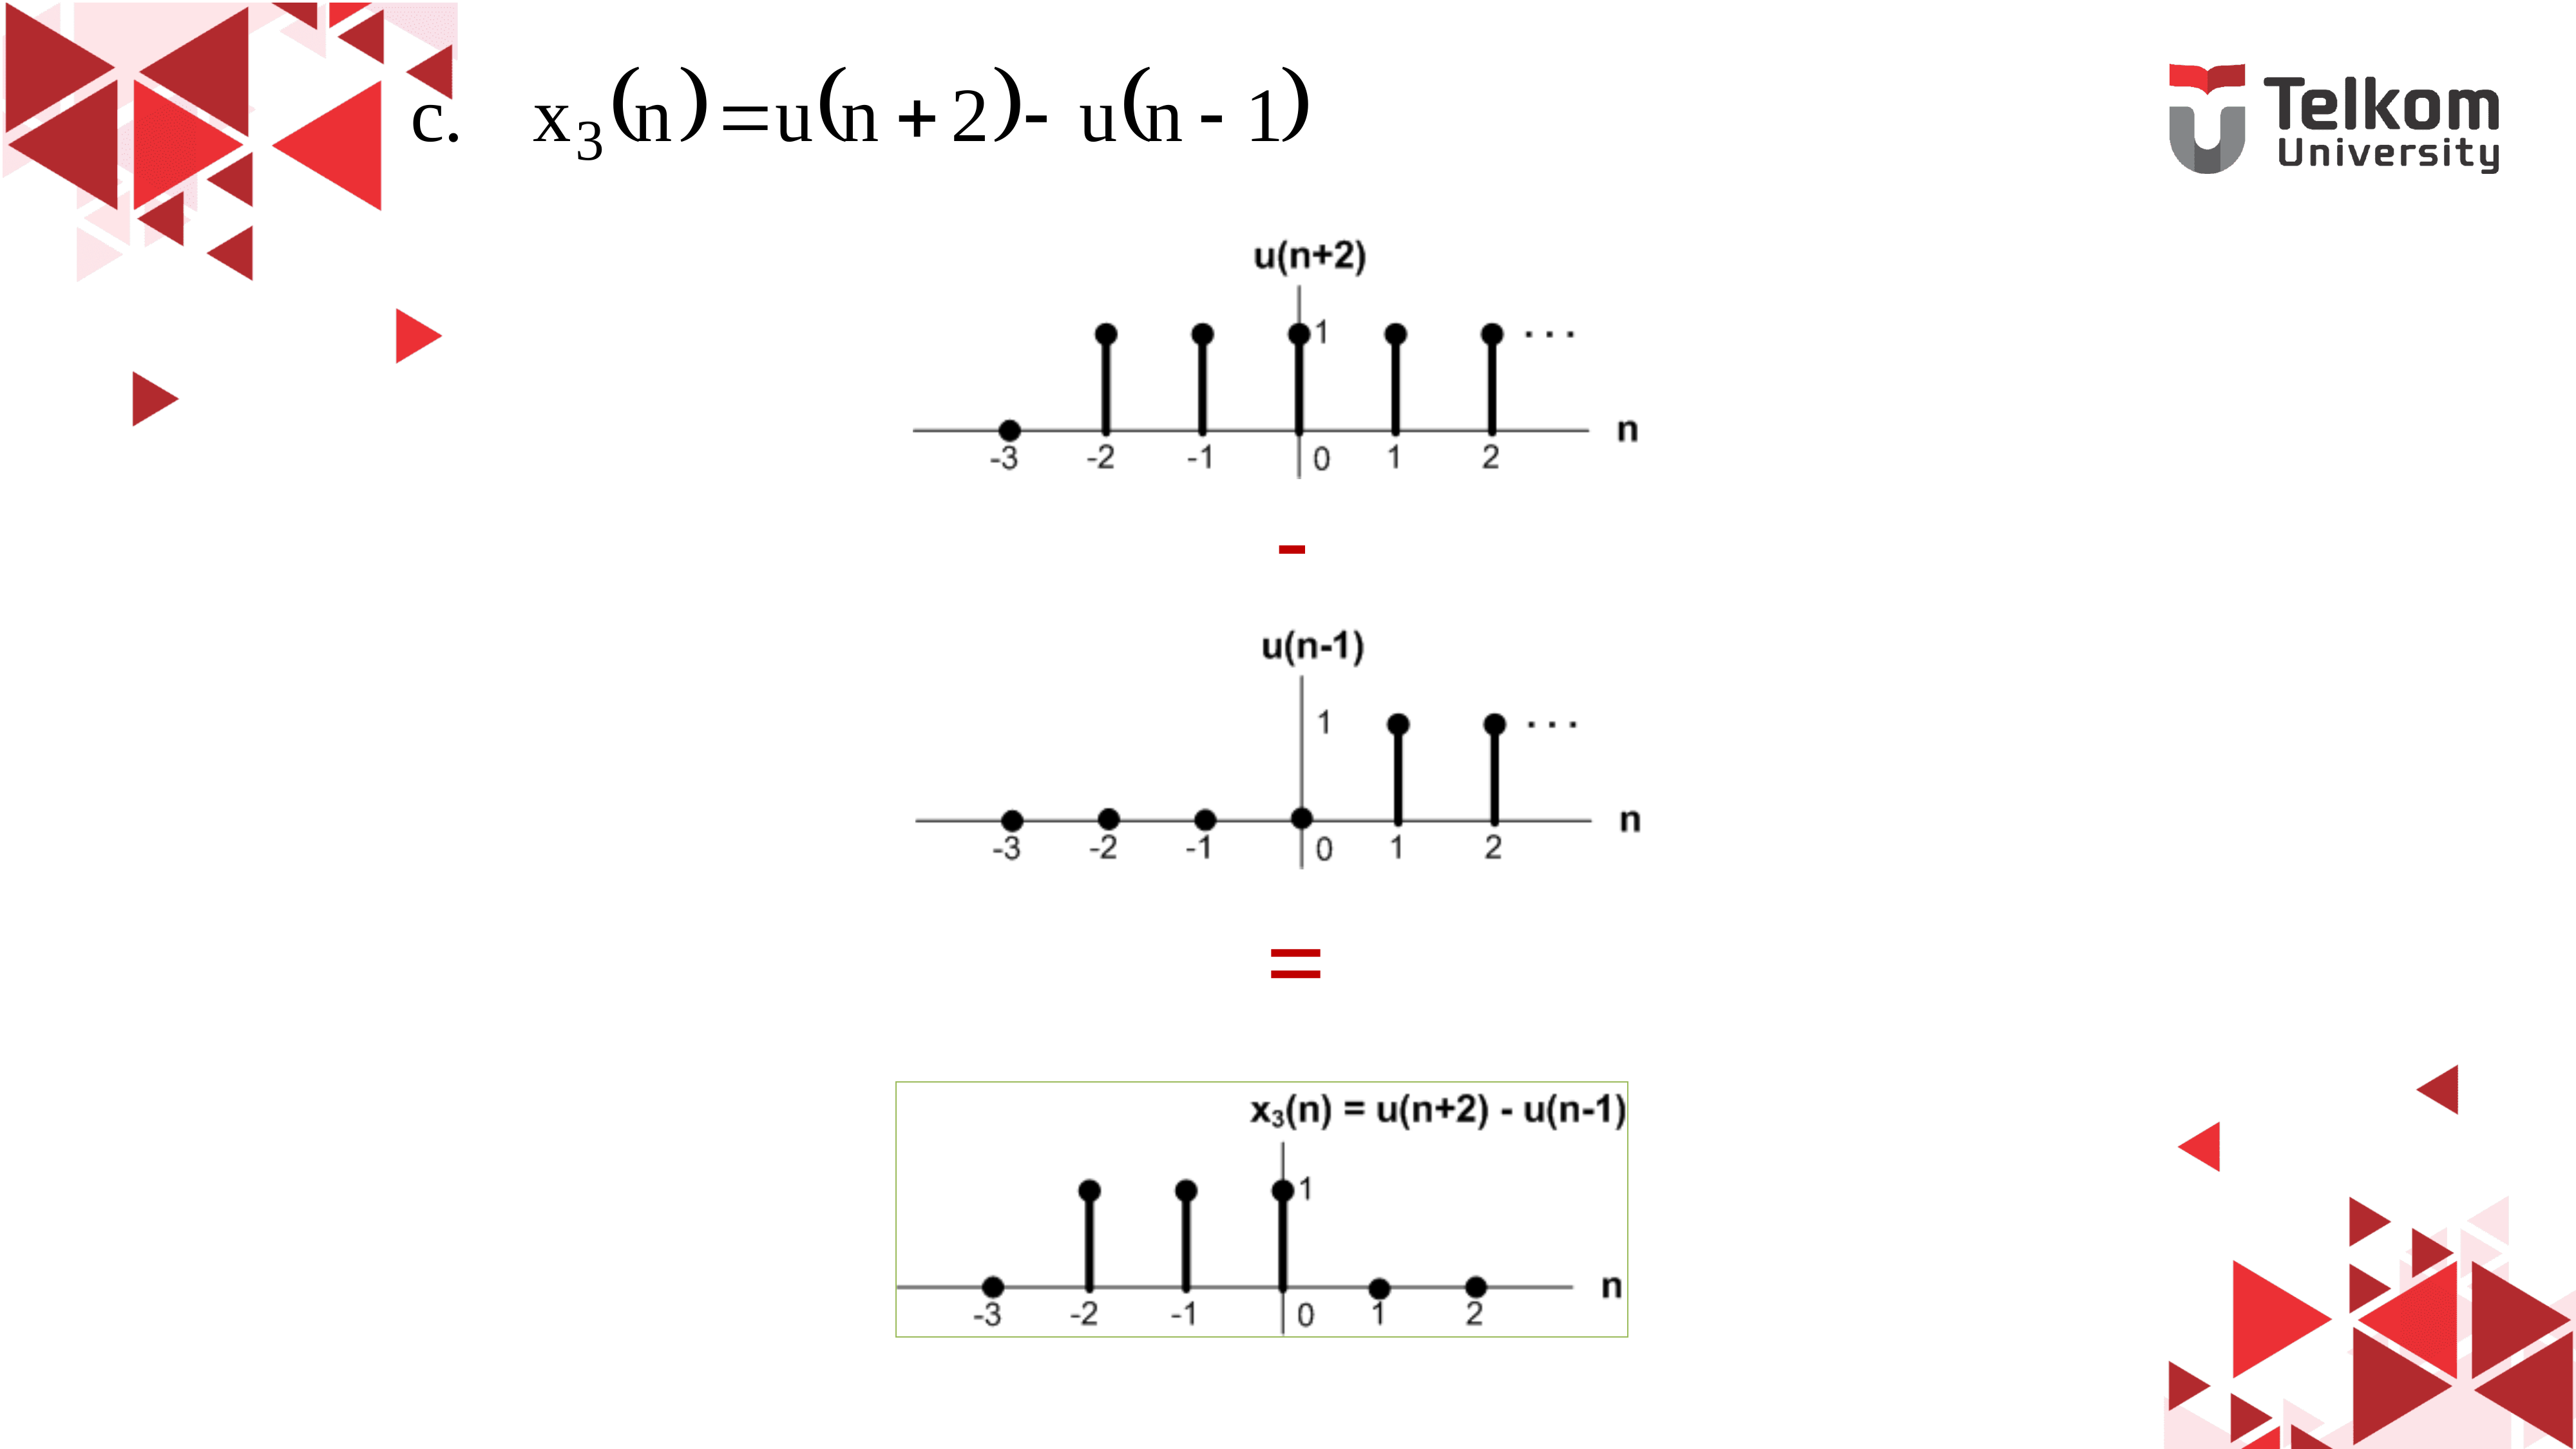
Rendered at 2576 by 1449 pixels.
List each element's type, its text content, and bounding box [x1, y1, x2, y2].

text_box - [1265, 479, 1320, 605]
text_box = [1255, 889, 1337, 1028]
picture [3, 3, 500, 478]
picture [912, 229, 1640, 479]
picture [915, 620, 1643, 869]
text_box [400, 64, 1314, 180]
picture [896, 1083, 1628, 1336]
picture [2170, 64, 2499, 174]
picture [2126, 1018, 2576, 1449]
